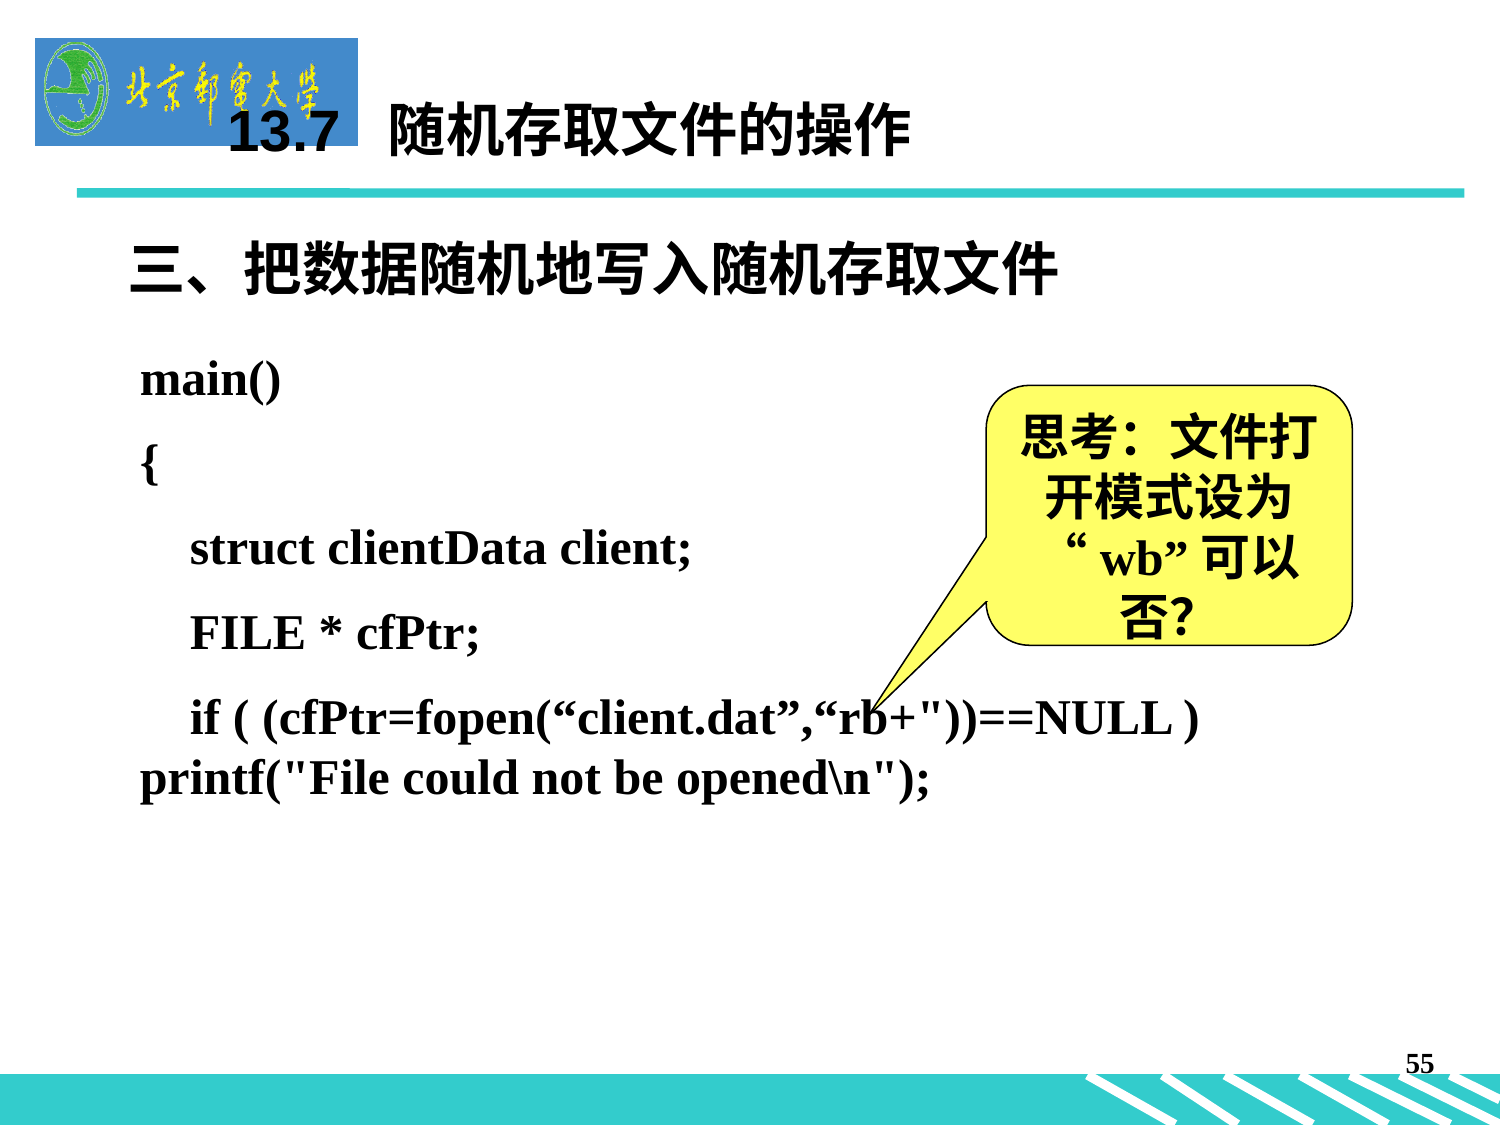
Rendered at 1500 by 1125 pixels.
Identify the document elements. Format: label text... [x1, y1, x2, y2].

title 13.7 随机存取文件的操作 [212, 37, 1488, 219]
text_box main() { struct clientData client; FILE * cfPtr; if ( (cfPtr=fopen(“client.dat”,“rb+"))==NULL ) printf("File could not be opened\n"); [125, 337, 1438, 898]
text_box 55 [1137, 1037, 1450, 1113]
picture [34, 37, 212, 146]
list 三、把数据随机地写入随机存取文件 [112, 224, 1388, 338]
text_box 思考：文件打开模式设为“wb”可以否？ [867, 385, 1353, 717]
